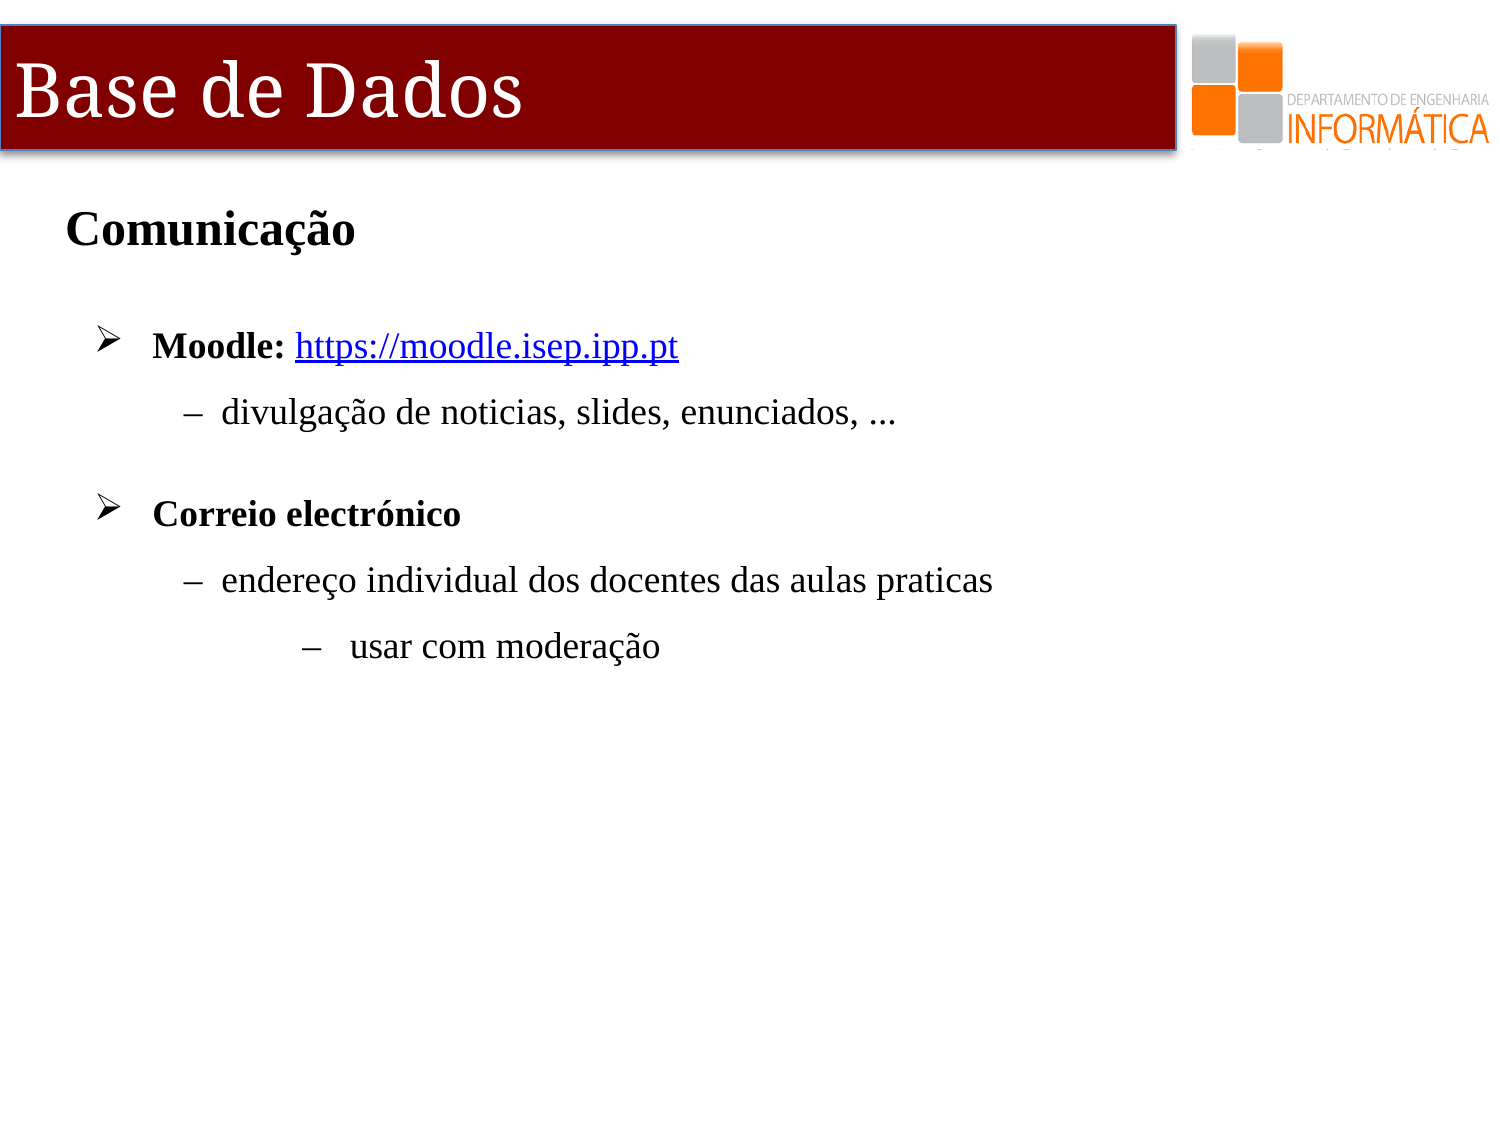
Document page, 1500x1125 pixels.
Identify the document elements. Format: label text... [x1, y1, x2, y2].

picture [1180, 24, 1500, 150]
list Comunicação Moodle: https://moodle.isep.ipp.pt – divulgação de noticias, slides, enunciados, ... Correio electrónico – endereço individual dos docentes das aulas praticas – usar com moderação [50, 187, 1400, 1088]
